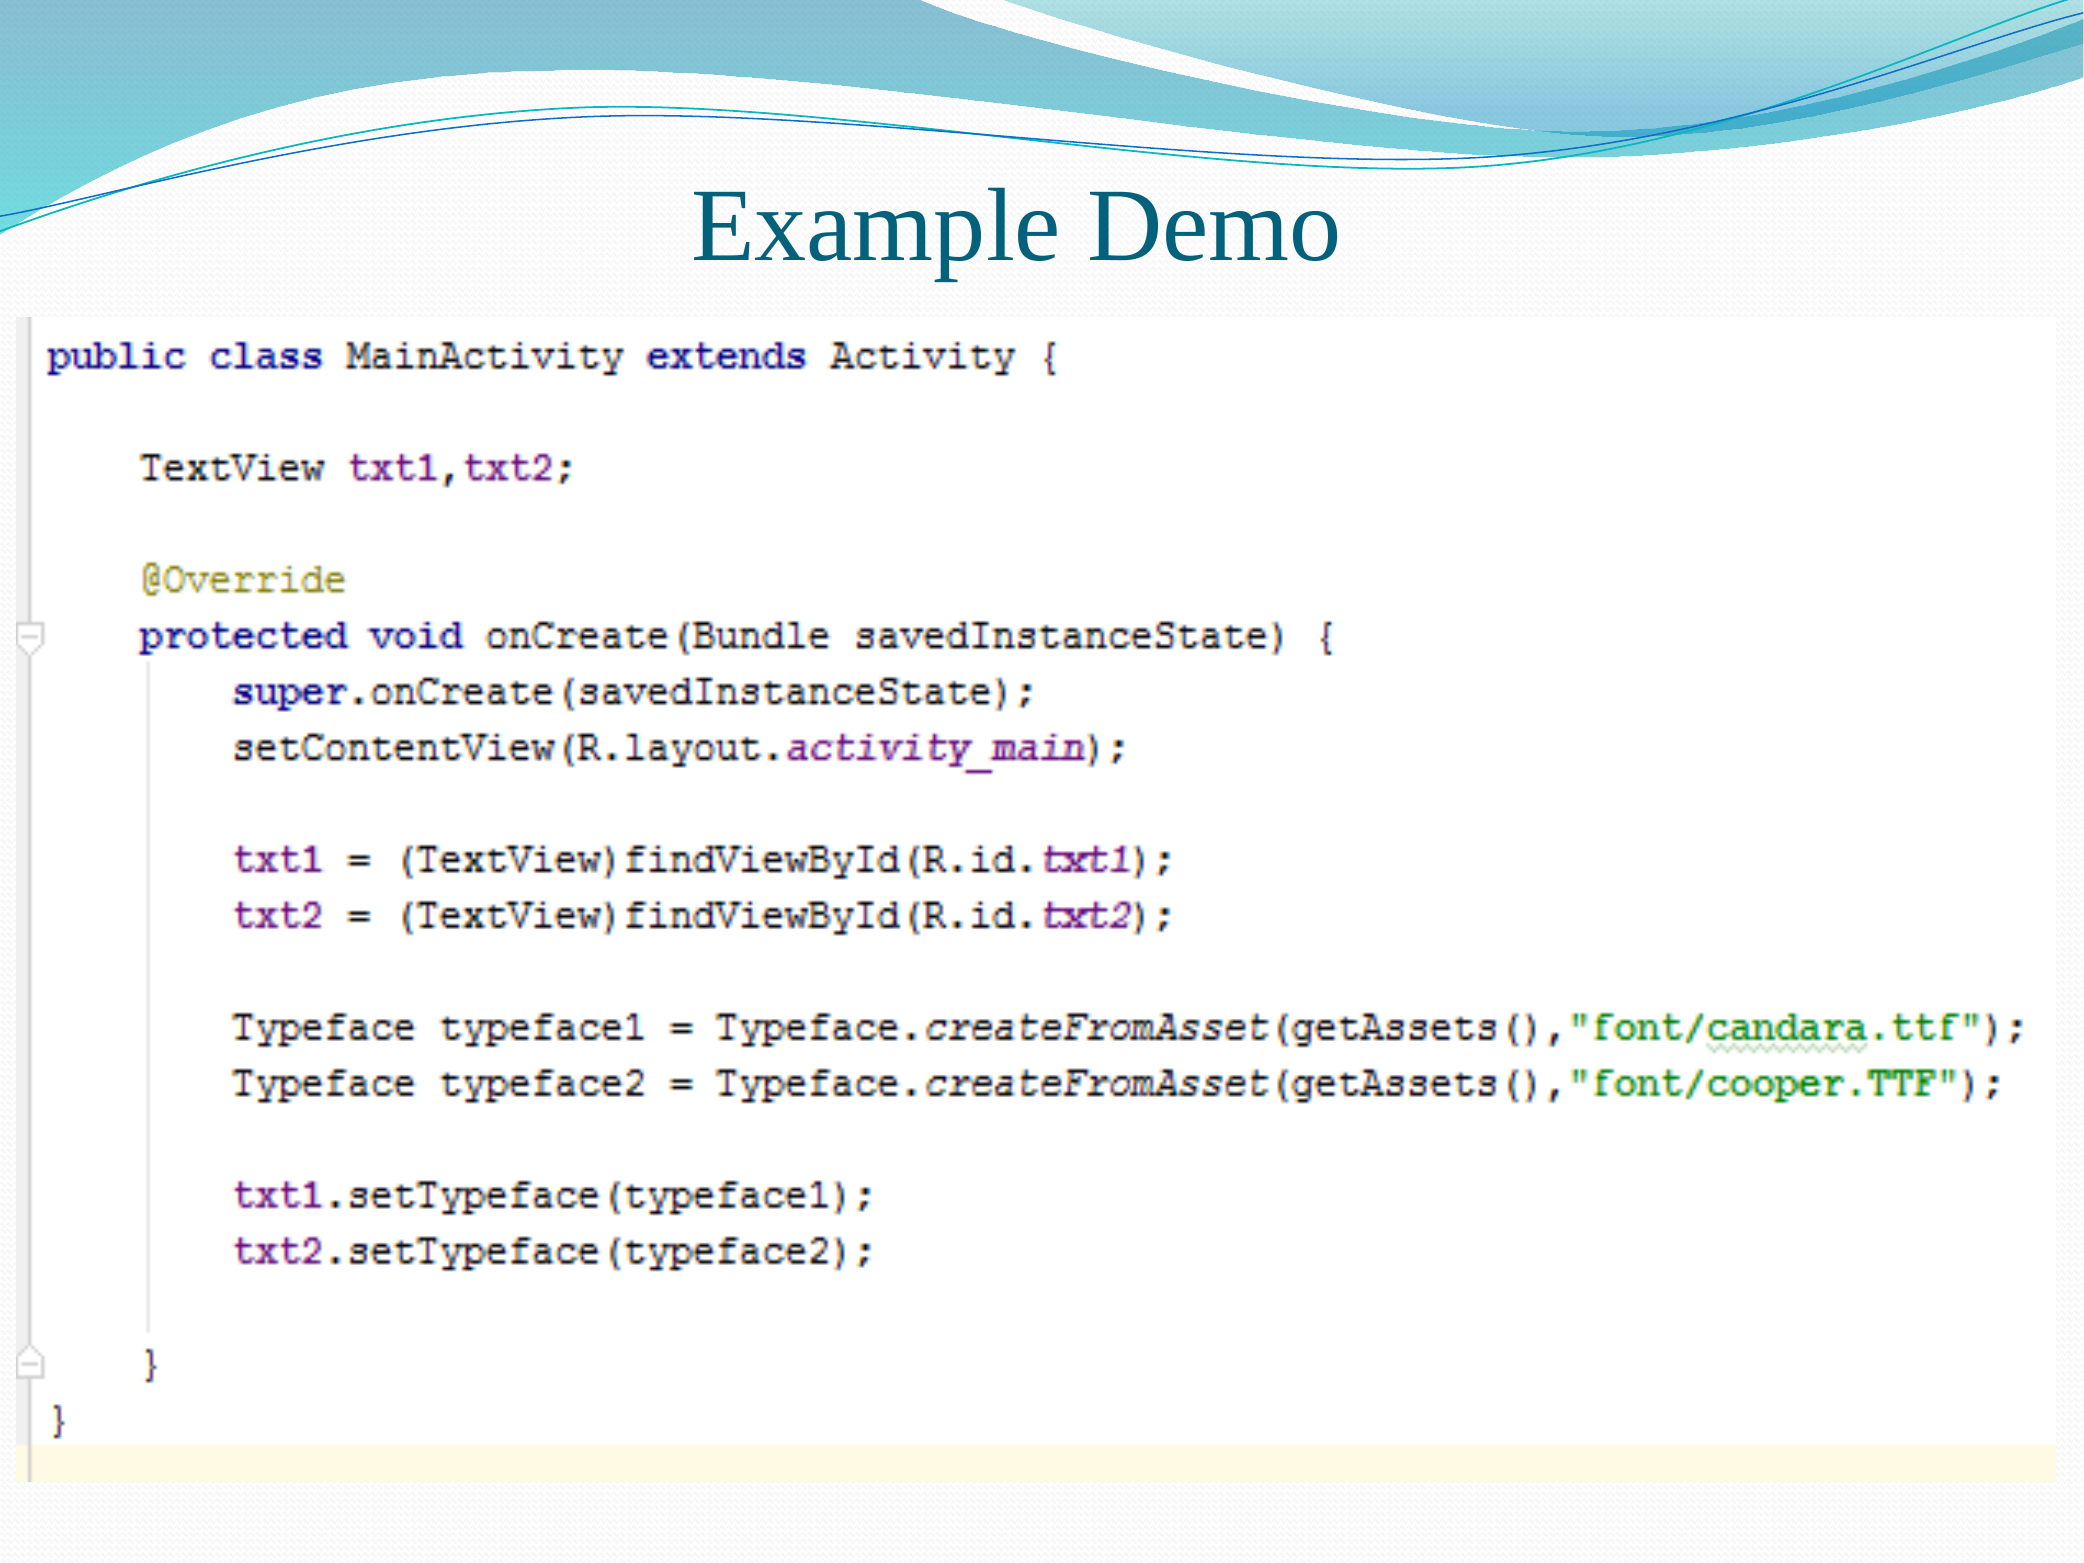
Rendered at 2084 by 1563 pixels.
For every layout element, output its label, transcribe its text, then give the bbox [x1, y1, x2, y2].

title Example Demo [79, 72, 1955, 282]
picture [16, 317, 2056, 1482]
